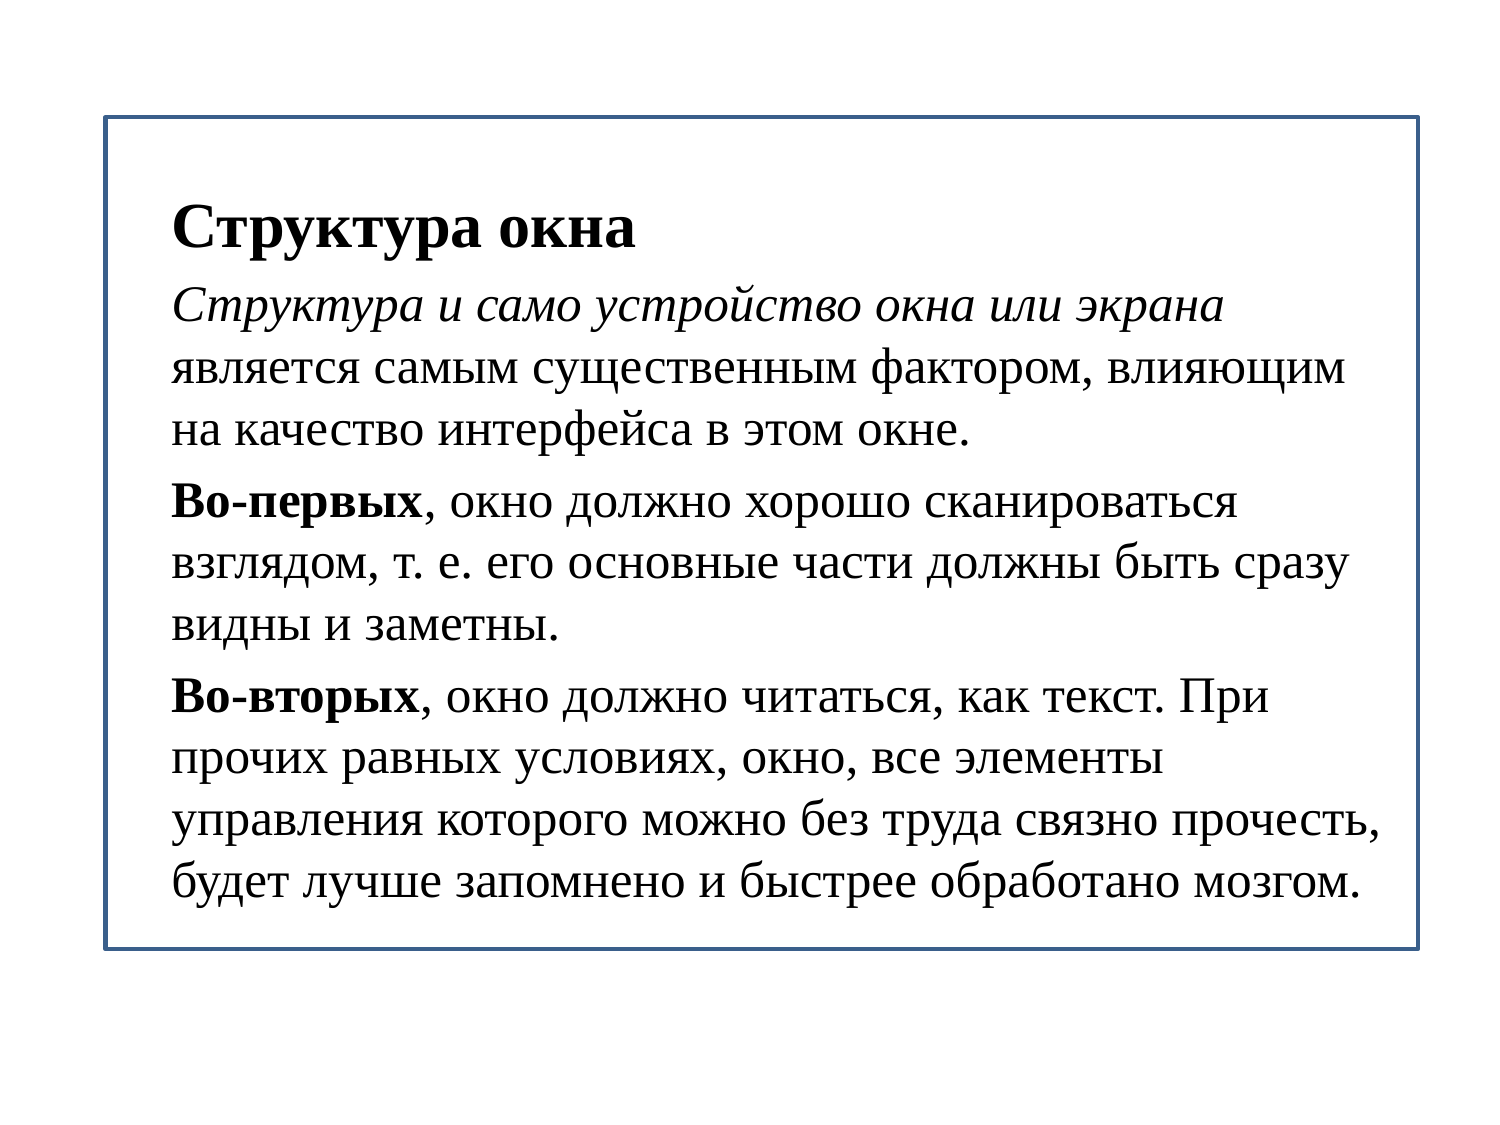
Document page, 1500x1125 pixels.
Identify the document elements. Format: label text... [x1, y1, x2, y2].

list Структура окна Структура и само устройство окна или экрана является самым существенным фактором, влияющим на качество интерфейса в этом окне. Во-первых, окно должно хорошо сканироваться взглядом, т. е. его основные части должны быть сразу видны и заметны. Во-вторых, окно должно читаться, как текст. При прочих равных условиях, окно, все элементы управления которого можно без труда связно прочесть, будет лучше запомнено и быстрее обработано мозгом. [105, 175, 1425, 1005]
text_box [103, 115, 1420, 951]
